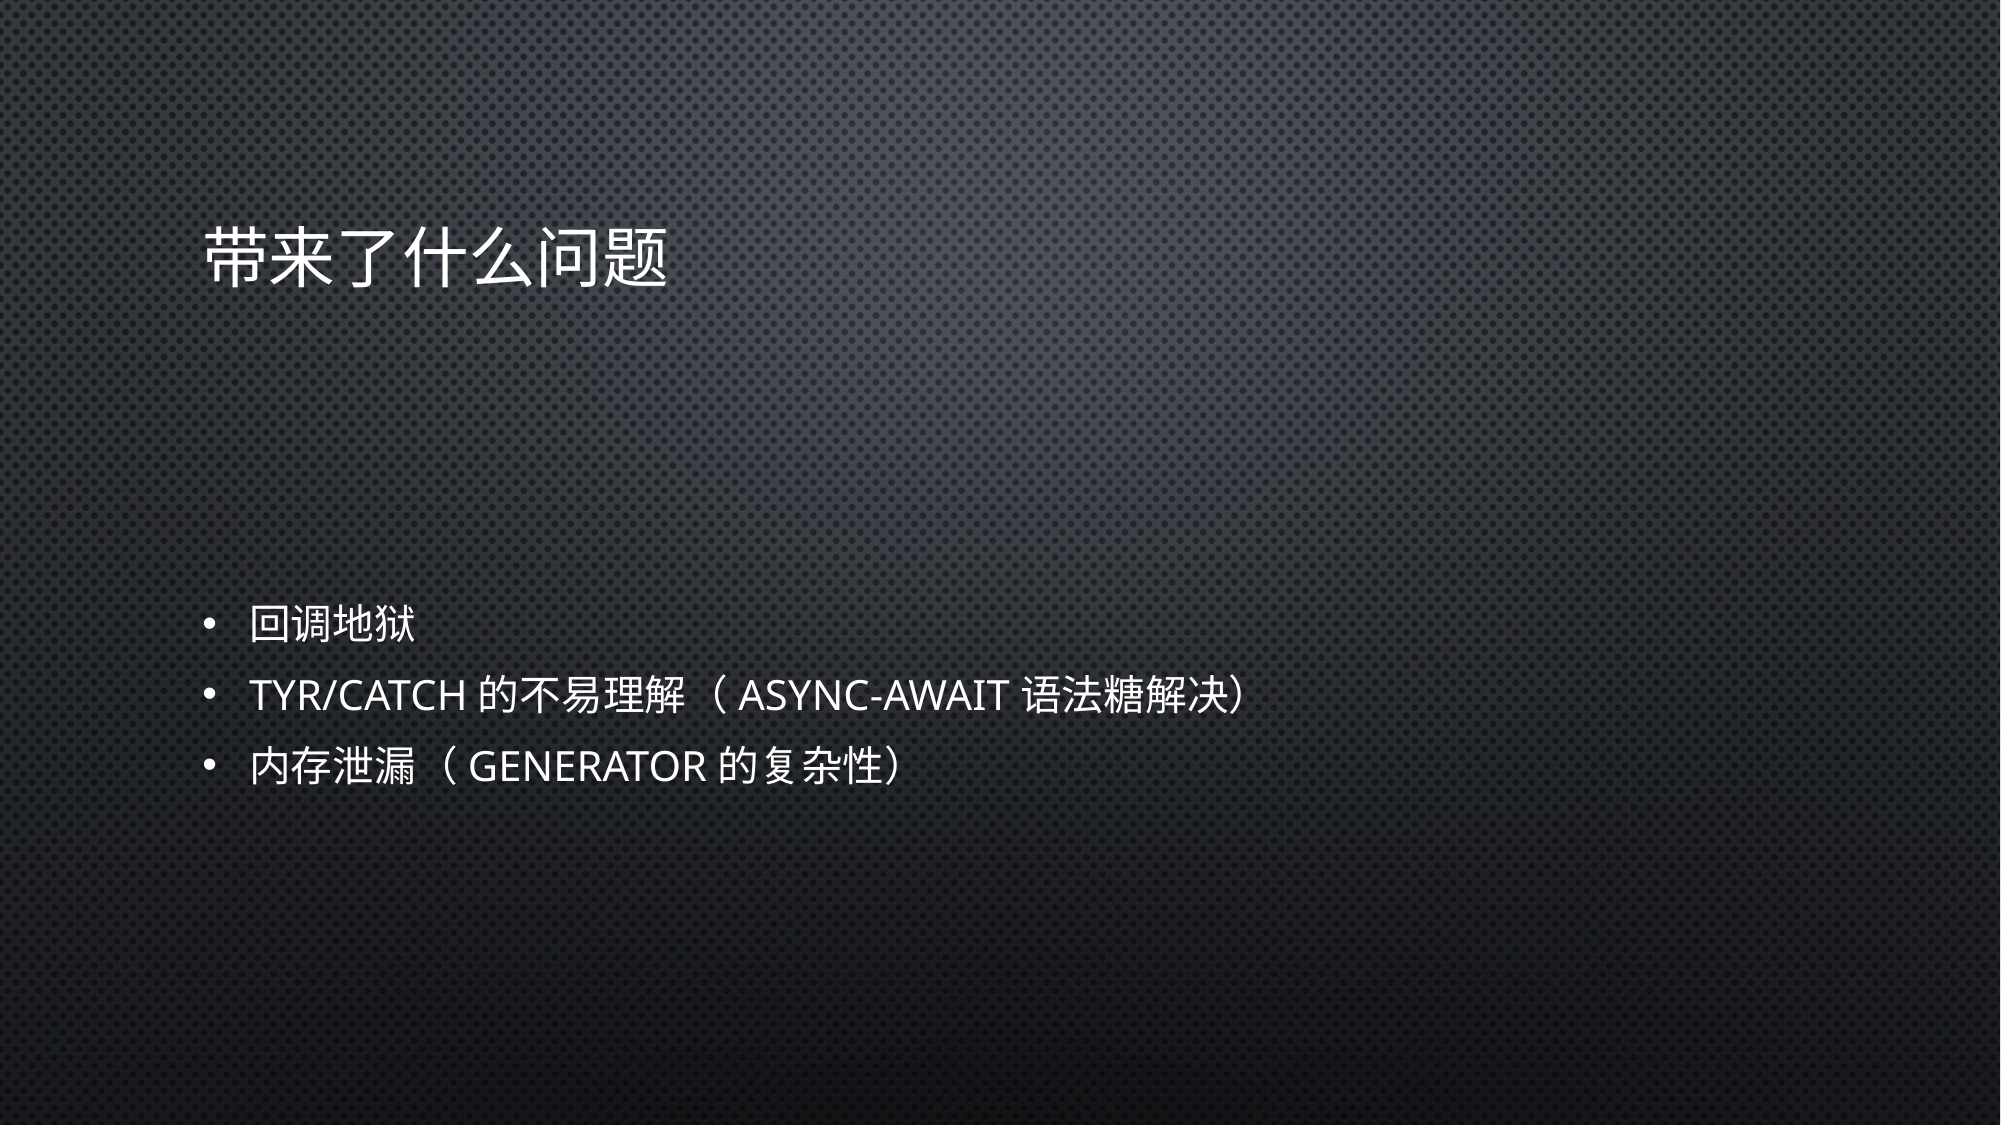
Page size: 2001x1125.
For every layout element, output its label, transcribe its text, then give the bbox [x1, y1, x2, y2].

list 回调地狱 Tyr/Catch的不易理解（async-Await语法糖解决） 内存泄漏（Generator的复杂性） [187, 437, 1813, 950]
title 带来了什么问题 [187, 99, 1813, 413]
